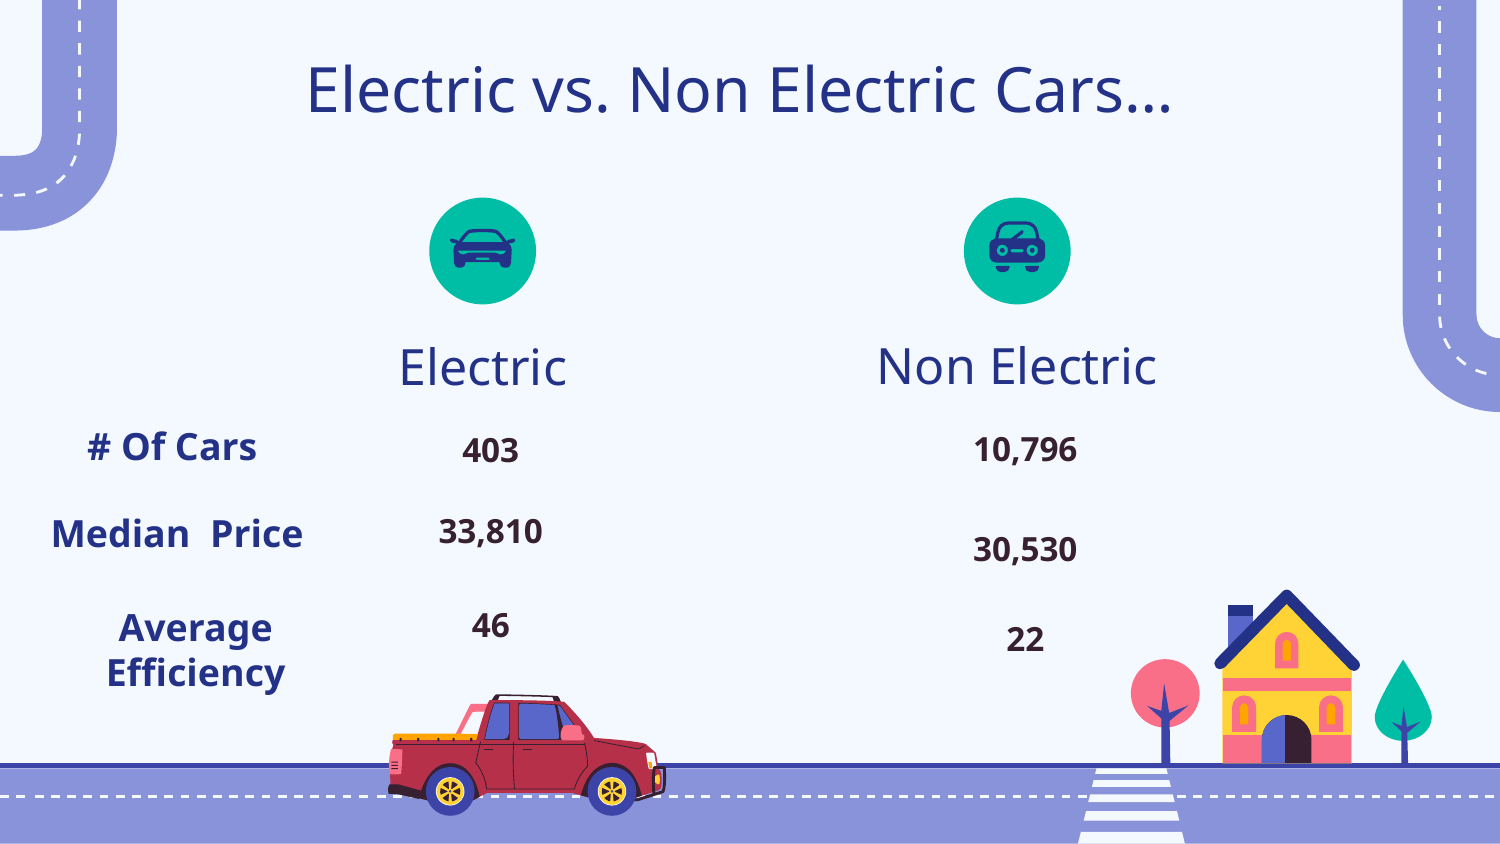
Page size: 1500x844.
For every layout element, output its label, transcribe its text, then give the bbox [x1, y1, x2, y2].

text_box [429, 197, 537, 305]
text_box [449, 228, 516, 268]
text_box Average Efficiency [17, 588, 374, 643]
subtitle # Of Cars [17, 408, 327, 462]
text_box 33,810 [404, 495, 577, 574]
text_box [963, 197, 1071, 305]
subtitle Non Electric [819, 331, 1215, 410]
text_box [1374, 659, 1433, 764]
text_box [386, 694, 668, 816]
text_box 22 [951, 603, 1100, 682]
title Electric vs. Non Electric Cars… [108, 34, 1373, 114]
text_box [1213, 589, 1361, 764]
text_box Median Price [17, 495, 327, 549]
subtitle Electric [285, 332, 681, 411]
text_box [989, 221, 1046, 273]
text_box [1130, 658, 1200, 764]
subtitle 403 [425, 413, 557, 493]
text_box 46 [416, 588, 565, 668]
text_box 10,796 [951, 413, 1100, 492]
text_box 30,530 [951, 513, 1100, 592]
